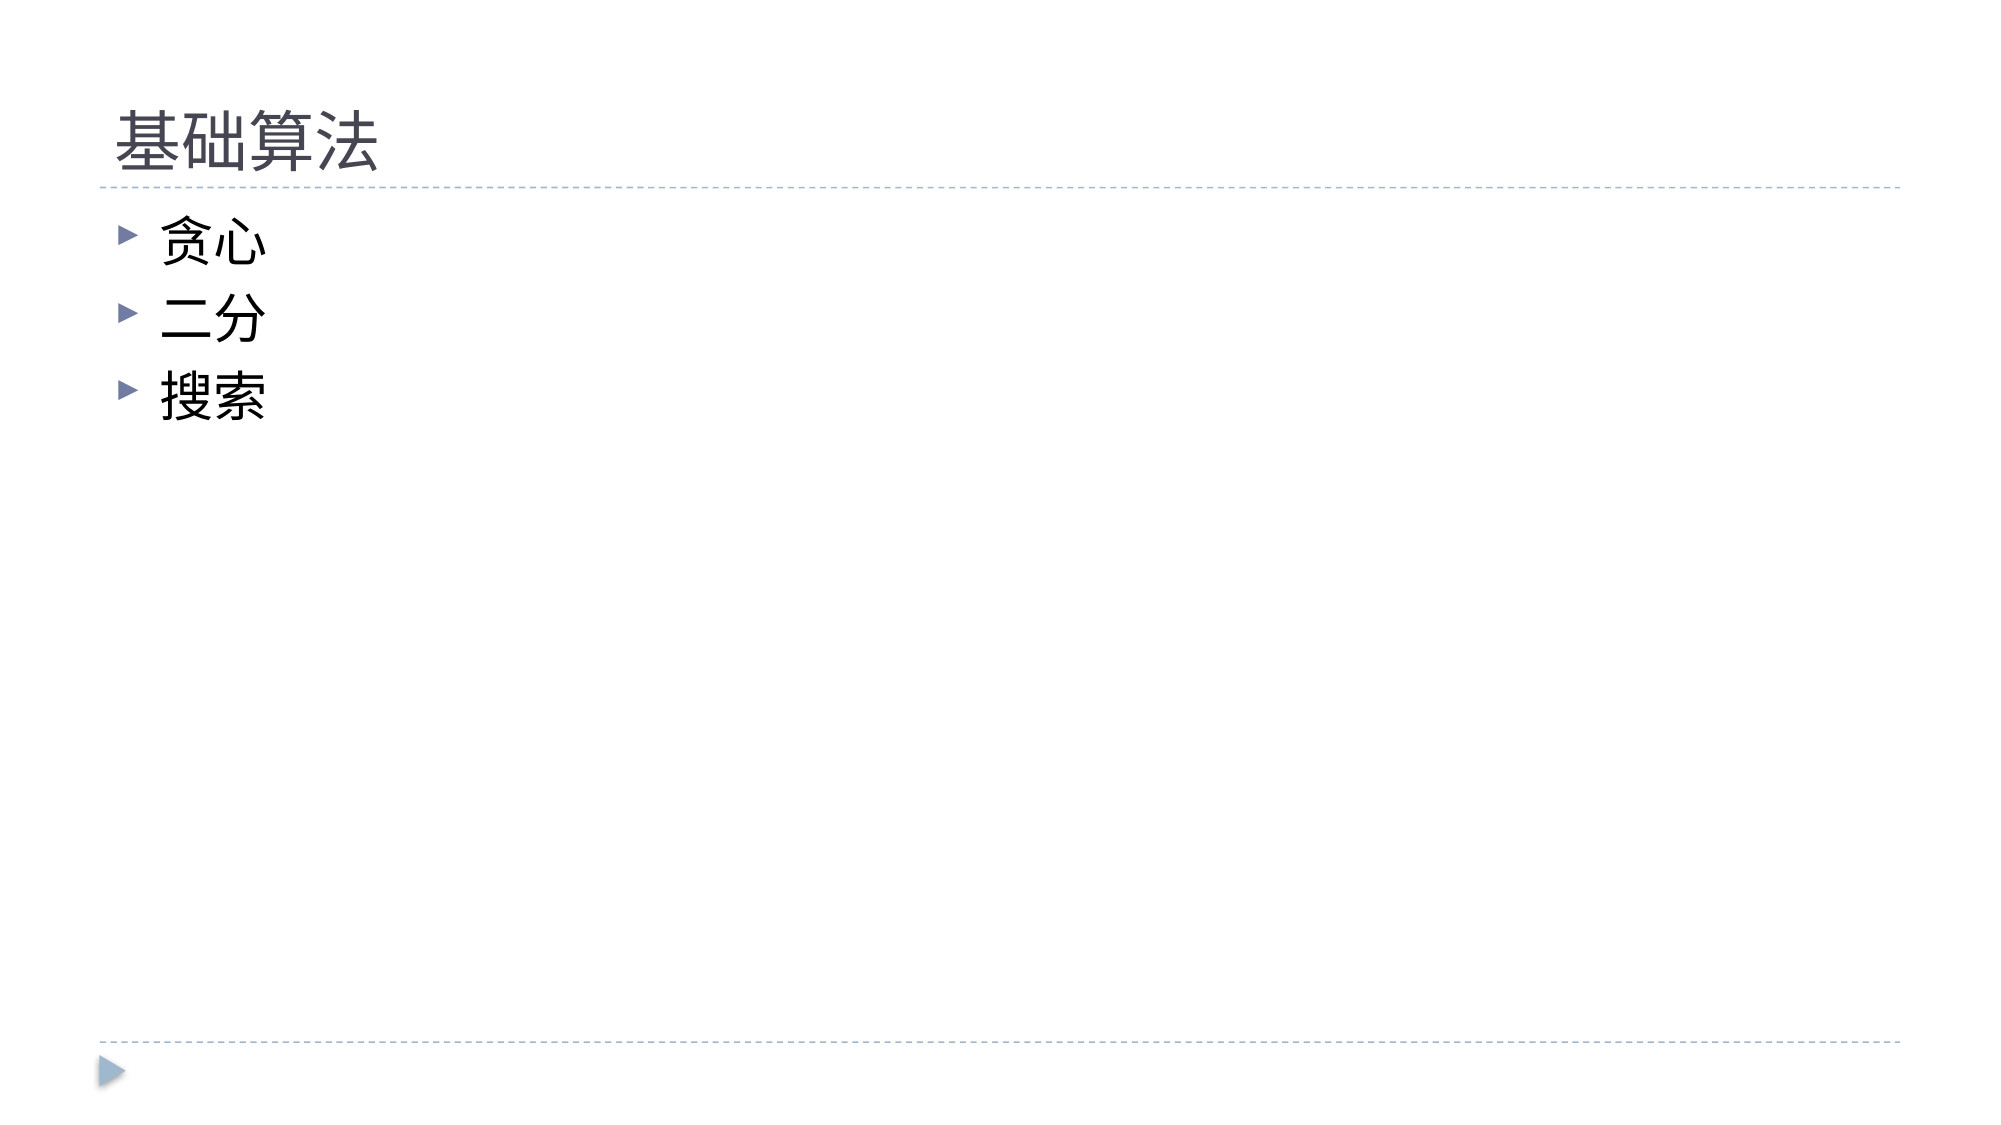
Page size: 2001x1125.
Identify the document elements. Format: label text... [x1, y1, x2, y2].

list 贪心 二分 搜索 [99, 200, 1900, 1010]
title 基础算法 [99, 24, 1900, 188]
